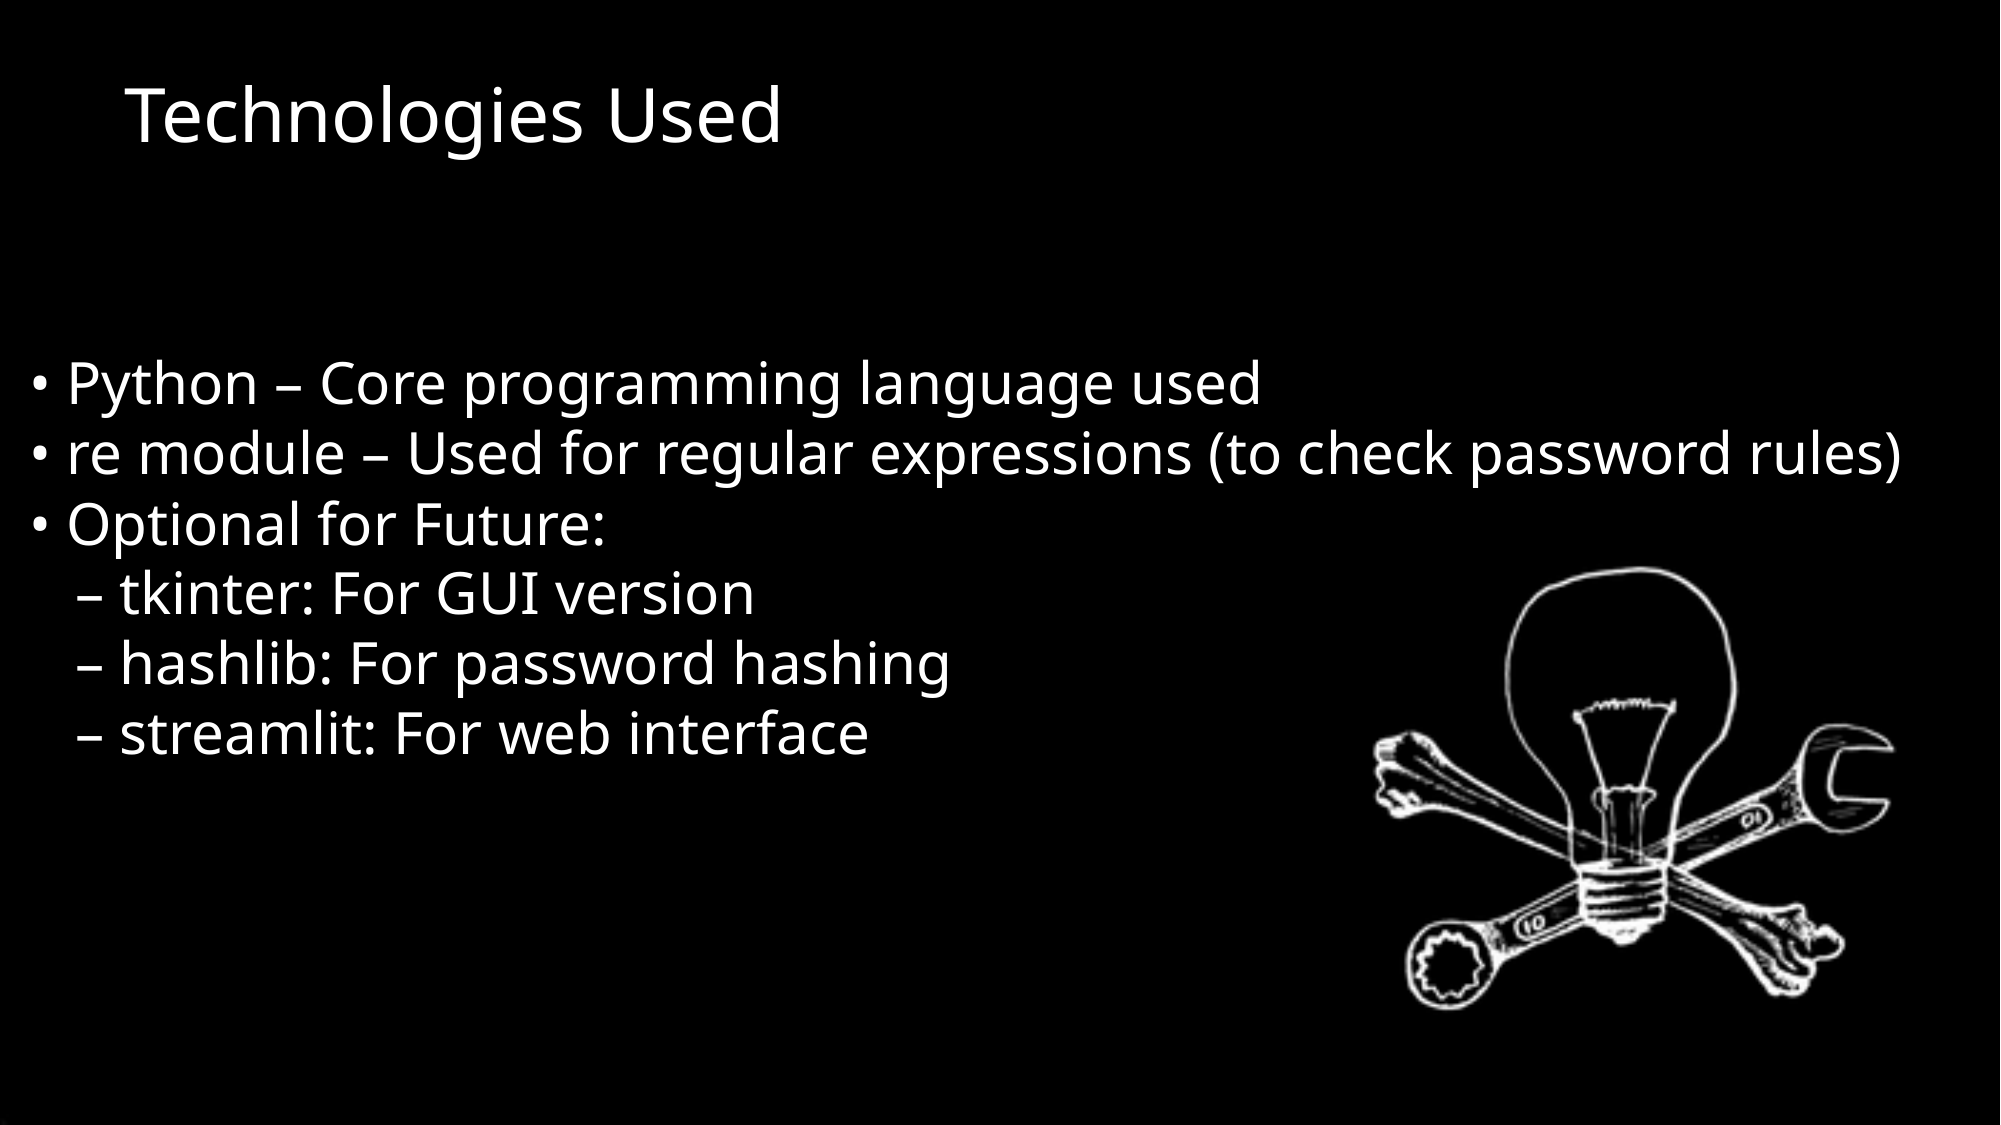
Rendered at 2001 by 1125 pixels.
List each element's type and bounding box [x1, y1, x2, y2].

list [0, 0, 2000, 1125]
